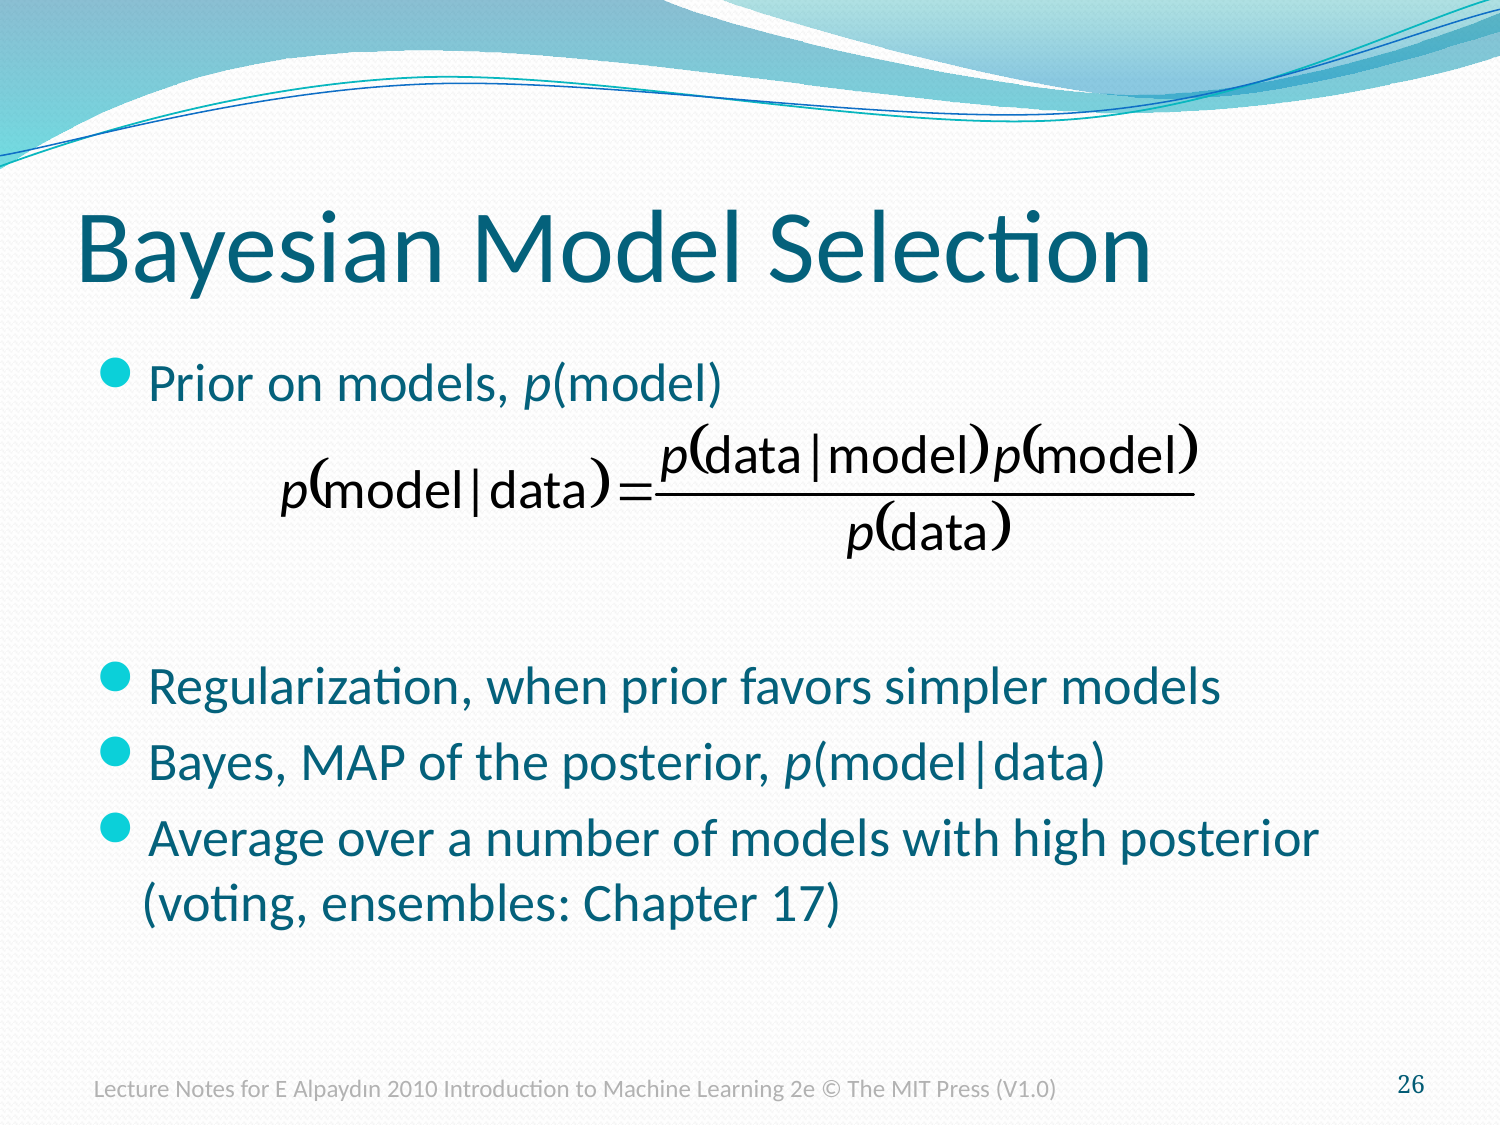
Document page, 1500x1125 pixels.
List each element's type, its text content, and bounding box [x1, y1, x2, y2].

list Prior on models, p(model) Regularization, when prior favors simpler models Bayes, MAP of the posterior, p(model|data) Average over a number of models with high posterior (voting, ensembles: Chapter 17) [82, 339, 1432, 978]
footer Lecture Notes for E Alpaydın 2010 Introduction to Machine Learning 2e © The MIT Press (V1.0) [93, 1042, 1254, 1103]
title Bayesian Model Selection [75, 115, 1425, 303]
slide_number 26 [1299, 1042, 1425, 1103]
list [271, 421, 1206, 572]
